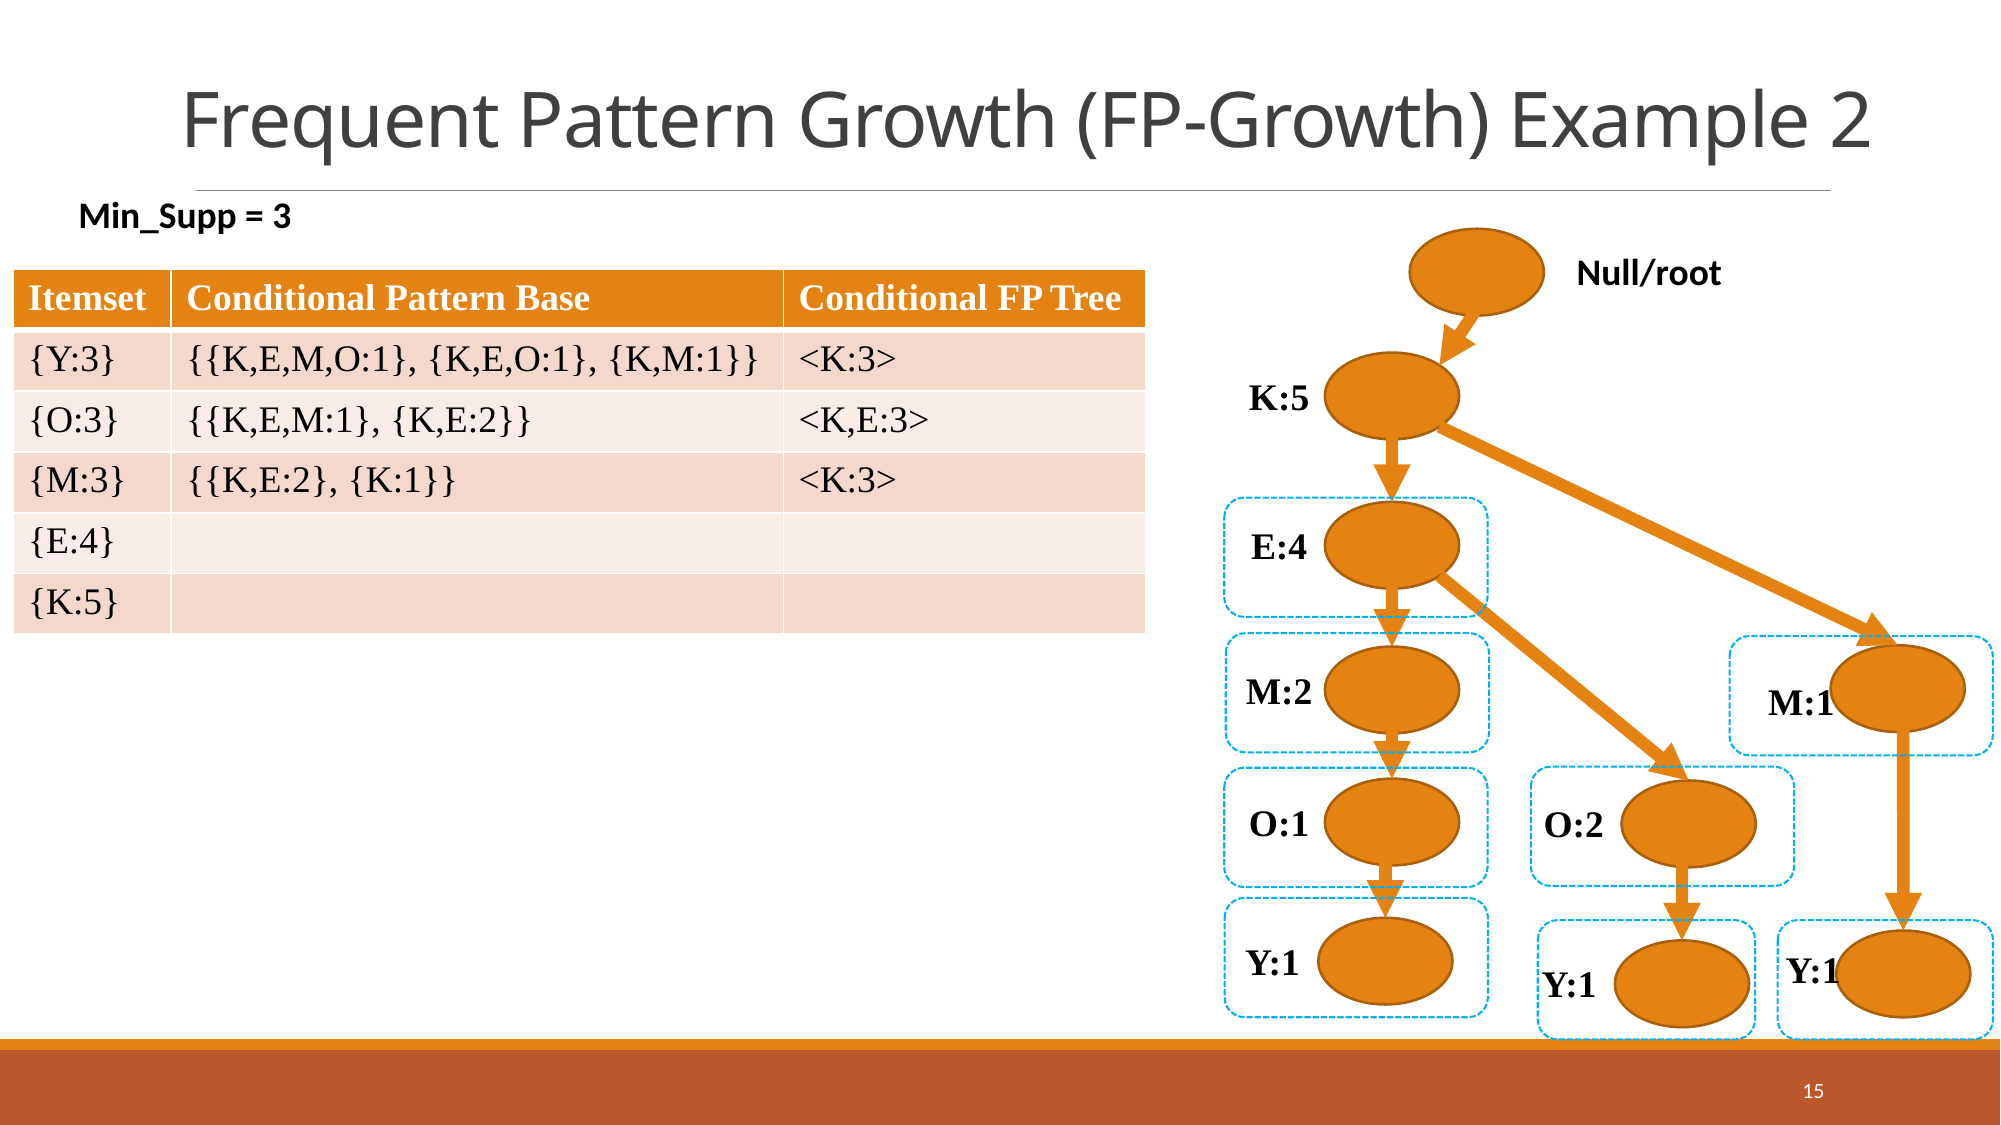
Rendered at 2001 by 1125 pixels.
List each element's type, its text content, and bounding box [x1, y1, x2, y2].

table_cell {O:3} [14, 392, 170, 451]
title Frequent Pattern Growth (FP-Growth) Example 2 [165, 8, 1927, 171]
slide_number 15 [1624, 1059, 1840, 1120]
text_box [1438, 426, 1966, 733]
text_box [1123, 823, 1422, 1006]
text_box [1420, 846, 1750, 1028]
table_cell [172, 514, 783, 573]
table_cell [784, 514, 1127, 573]
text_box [1130, 407, 1460, 551]
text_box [1424, 575, 1661, 843]
table_cell {K:5} [14, 574, 170, 633]
table_cell {{K,E,M,O:1}, {K,E,O:1}, {K,M:1}} [172, 333, 783, 390]
text_box [1544, 1036, 1749, 1041]
table_header Conditional Pattern Base [172, 270, 783, 327]
table_cell {{K,E,M:1}, {K,E:2}} [172, 392, 783, 451]
table_cell {M:3} [14, 453, 170, 512]
table_cell <K,E:3> [784, 392, 1127, 451]
table_cell [172, 574, 783, 633]
text_box [1230, 1013, 1417, 1019]
table_cell <K:3> [784, 333, 1127, 390]
table_header Itemset [14, 270, 170, 327]
table_cell {{K,E:2}, {K:1}} [172, 453, 783, 512]
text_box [1409, 228, 1799, 317]
text_box Min_Supp = 3 [36, 184, 334, 244]
table_cell {E:4} [14, 514, 170, 573]
table_cell [784, 574, 1127, 633]
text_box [1130, 280, 1496, 423]
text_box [1130, 684, 1422, 820]
table_cell <K:3> [784, 453, 1127, 512]
table_cell {Y:3} [14, 333, 170, 390]
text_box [1130, 552, 1436, 683]
table_header Conditional FP Tree [784, 270, 1145, 327]
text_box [1664, 719, 1971, 1018]
text_box [1973, 634, 1995, 756]
text_box [1777, 919, 1995, 1041]
